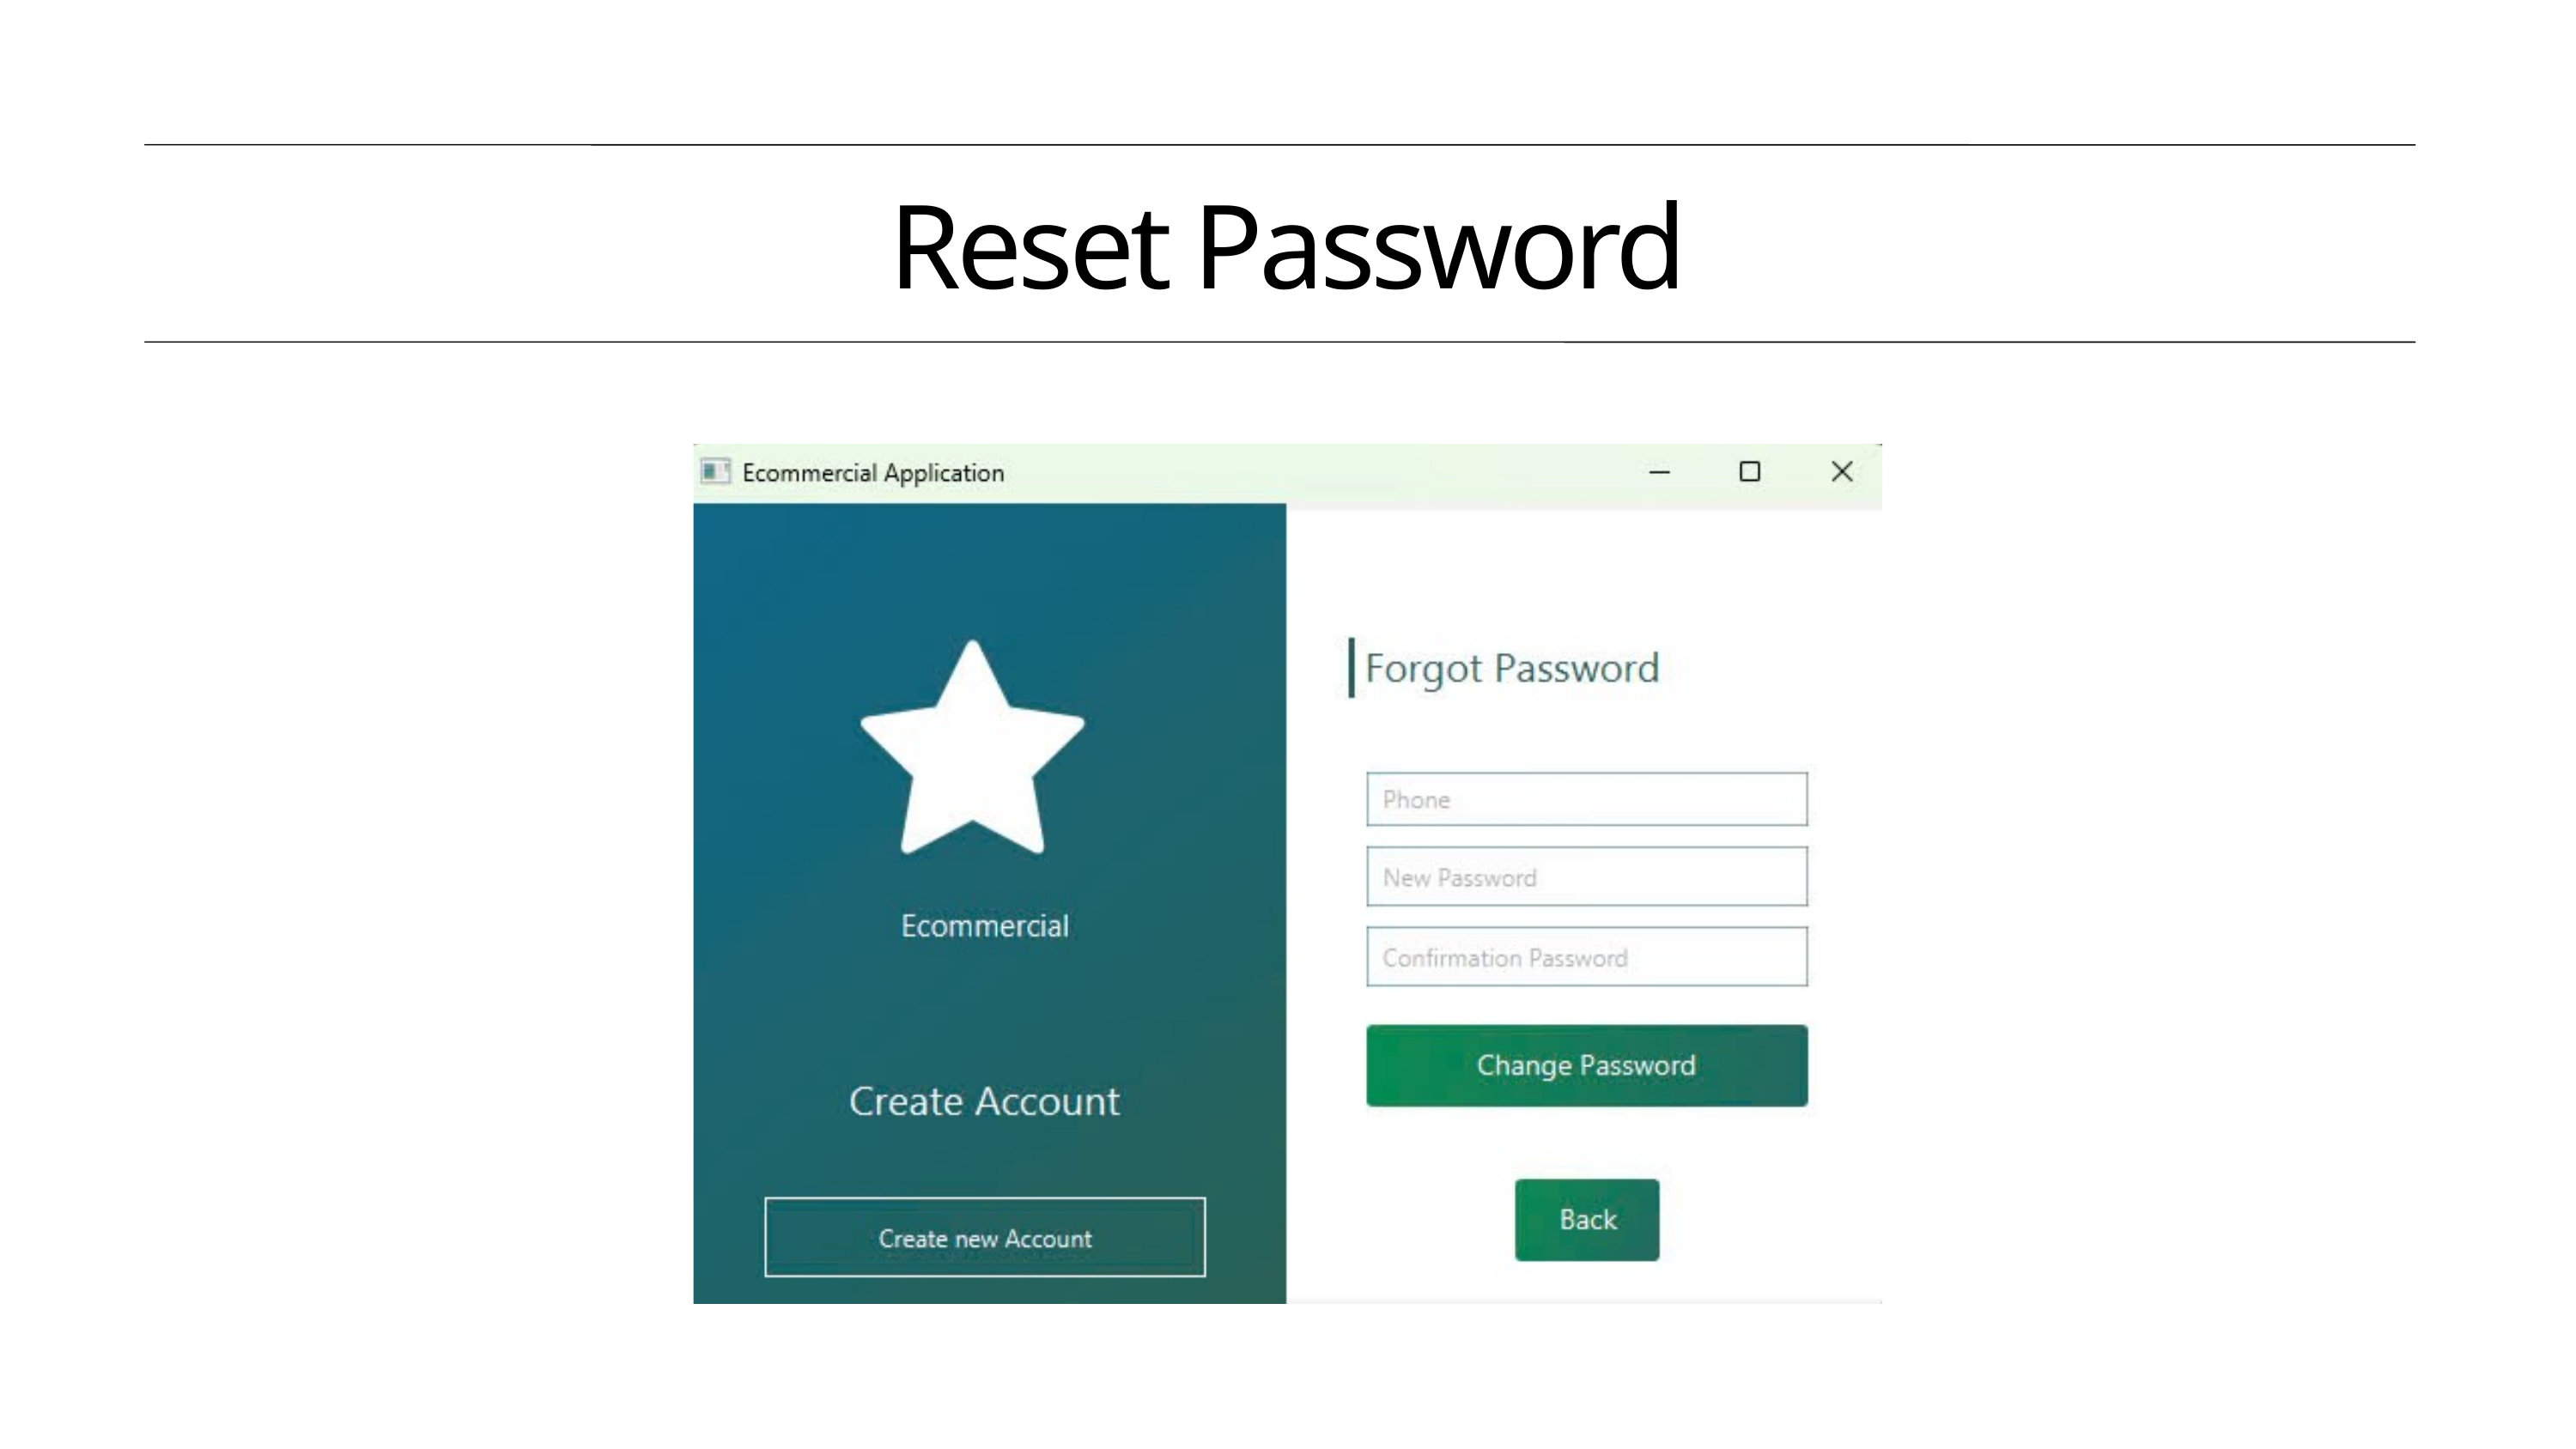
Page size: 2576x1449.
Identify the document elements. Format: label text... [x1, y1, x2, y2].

text_box Reset Password [592, 182, 1984, 312]
text_box [693, 444, 1883, 1304]
